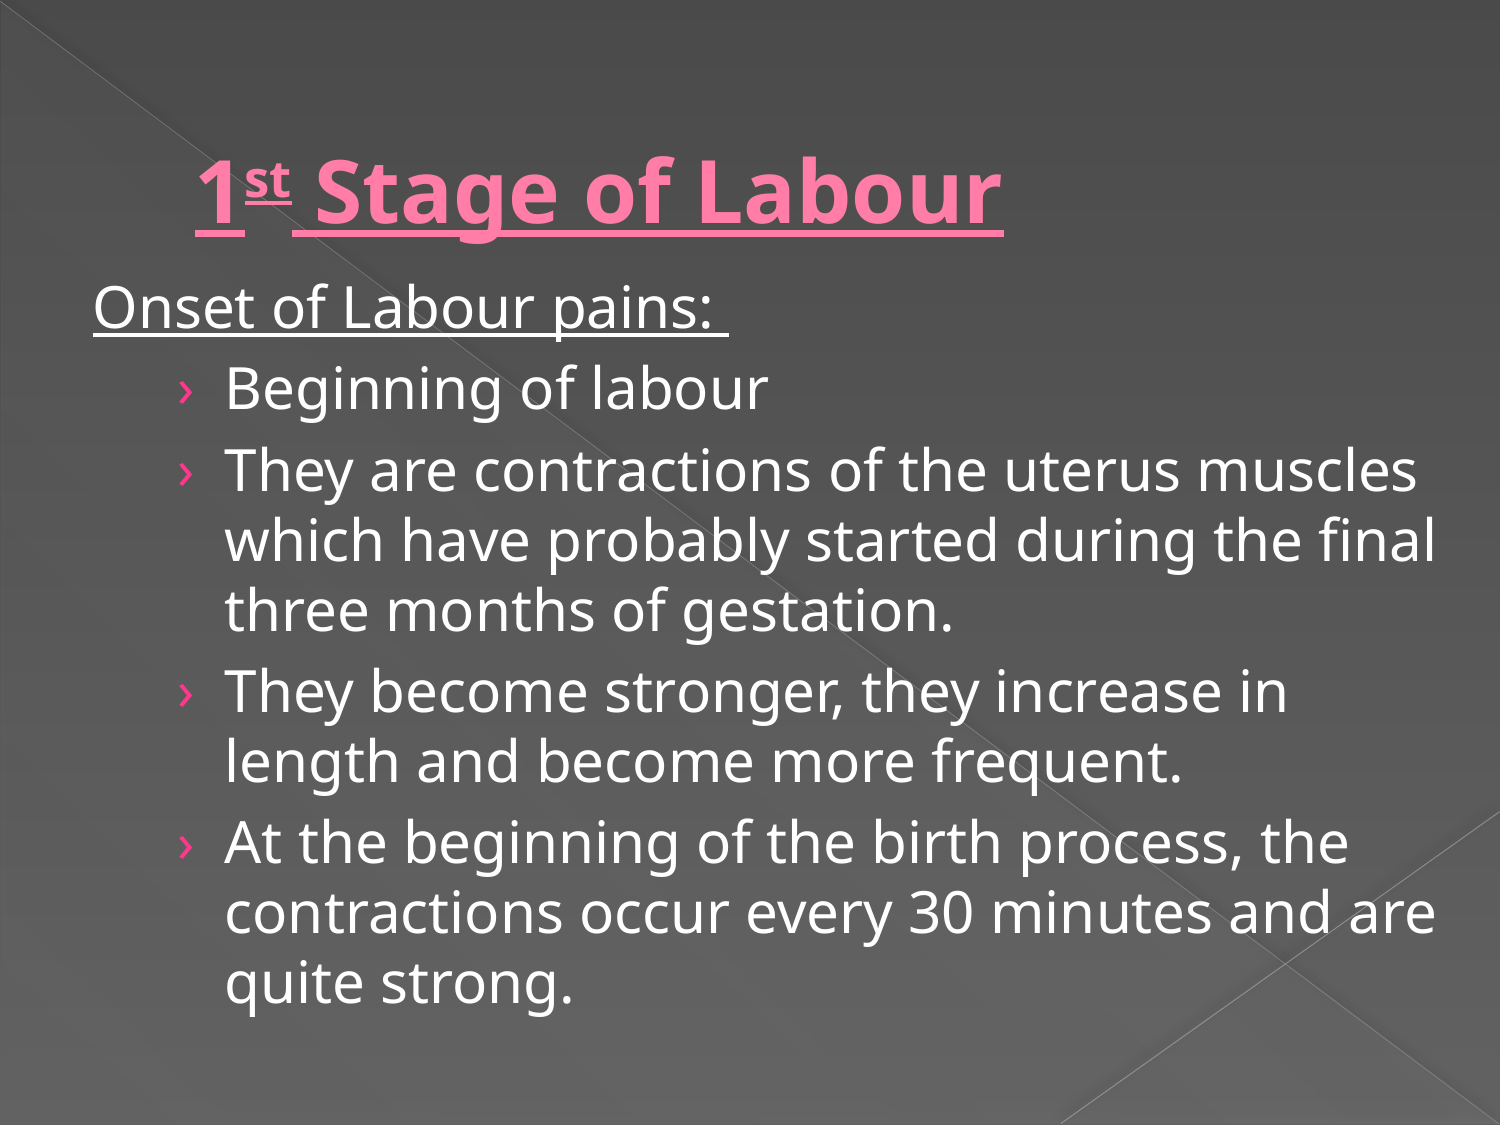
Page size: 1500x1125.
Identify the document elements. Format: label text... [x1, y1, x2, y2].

list Onset of Labour pains: Beginning of labour They are contractions of the uterus muscles which have probably started during the final three months of gestation. They become stronger, they increase in length and become more frequent. At the beginning of the birth process, the contractions occur every 30 minutes and are quite strong. [75, 262, 1471, 1094]
title 1st Stage of Labour [100, 113, 1338, 262]
